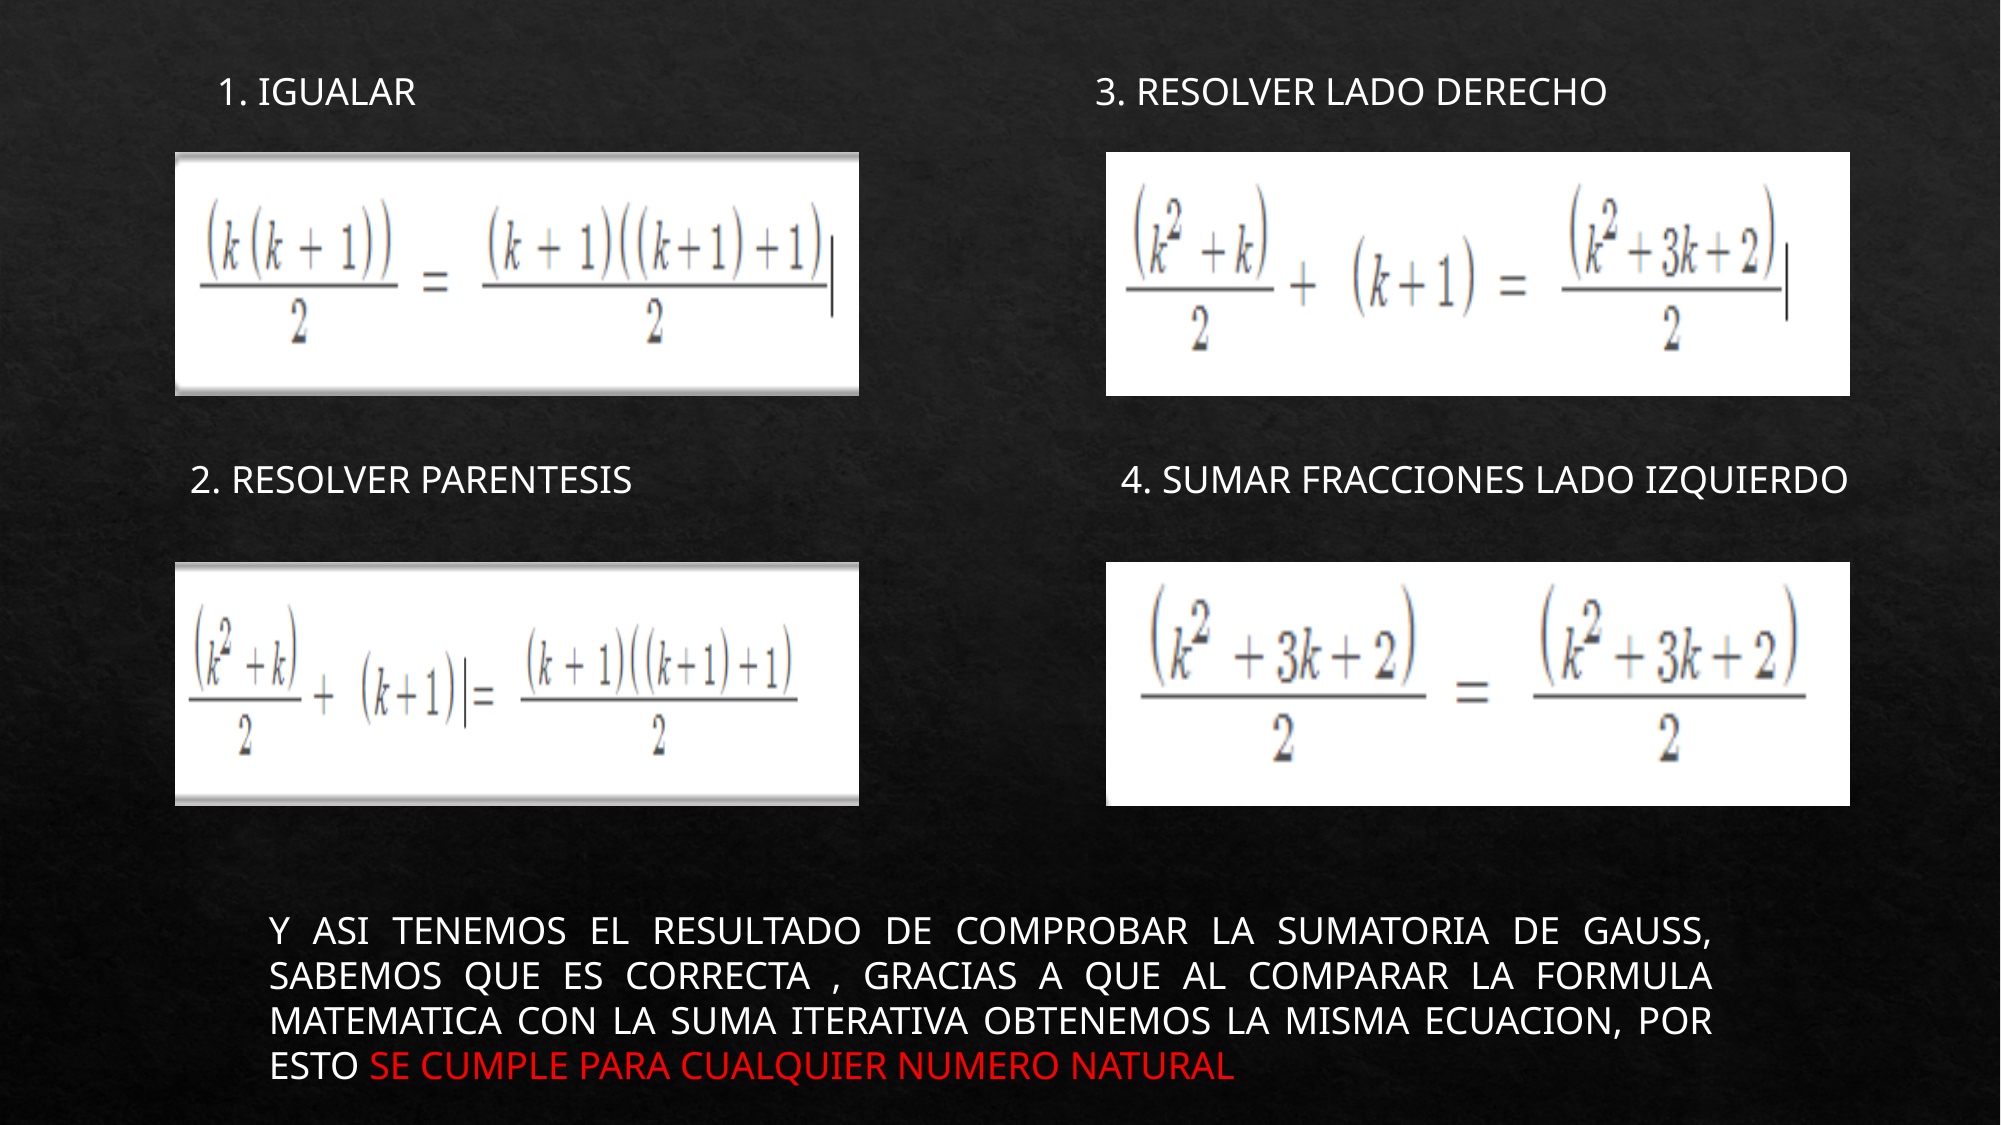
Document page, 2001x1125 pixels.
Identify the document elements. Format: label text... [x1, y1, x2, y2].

picture [1105, 562, 1851, 807]
text_box 4. SUMAR FRACCIONES LADO IZQUIERDO [1106, 448, 1883, 509]
text_box 1. IGUALAR [202, 60, 618, 121]
text_box 3. RESOLVER LADO DERECHO [1080, 60, 1698, 121]
text_box Y ASI TENEMOS EL RESULTADO DE COMPROBAR LA SUMATORIA DE GAUSS, SABEMOS QUE ES CORRECTA , GRACIAS A QUE AL COMPARAR LA FORMULA MATEMATICA CON LA SUMA ITERATIVA OBTENEMOS LA MISMA ECUACION, POR ESTO SE CUMPLE PARA CUALQUIER NUMERO NATURAL [254, 899, 1729, 1095]
text_box 2. RESOLVER PARENTESIS [175, 448, 721, 509]
picture [1105, 151, 1851, 396]
picture [174, 151, 859, 396]
picture [174, 562, 859, 807]
